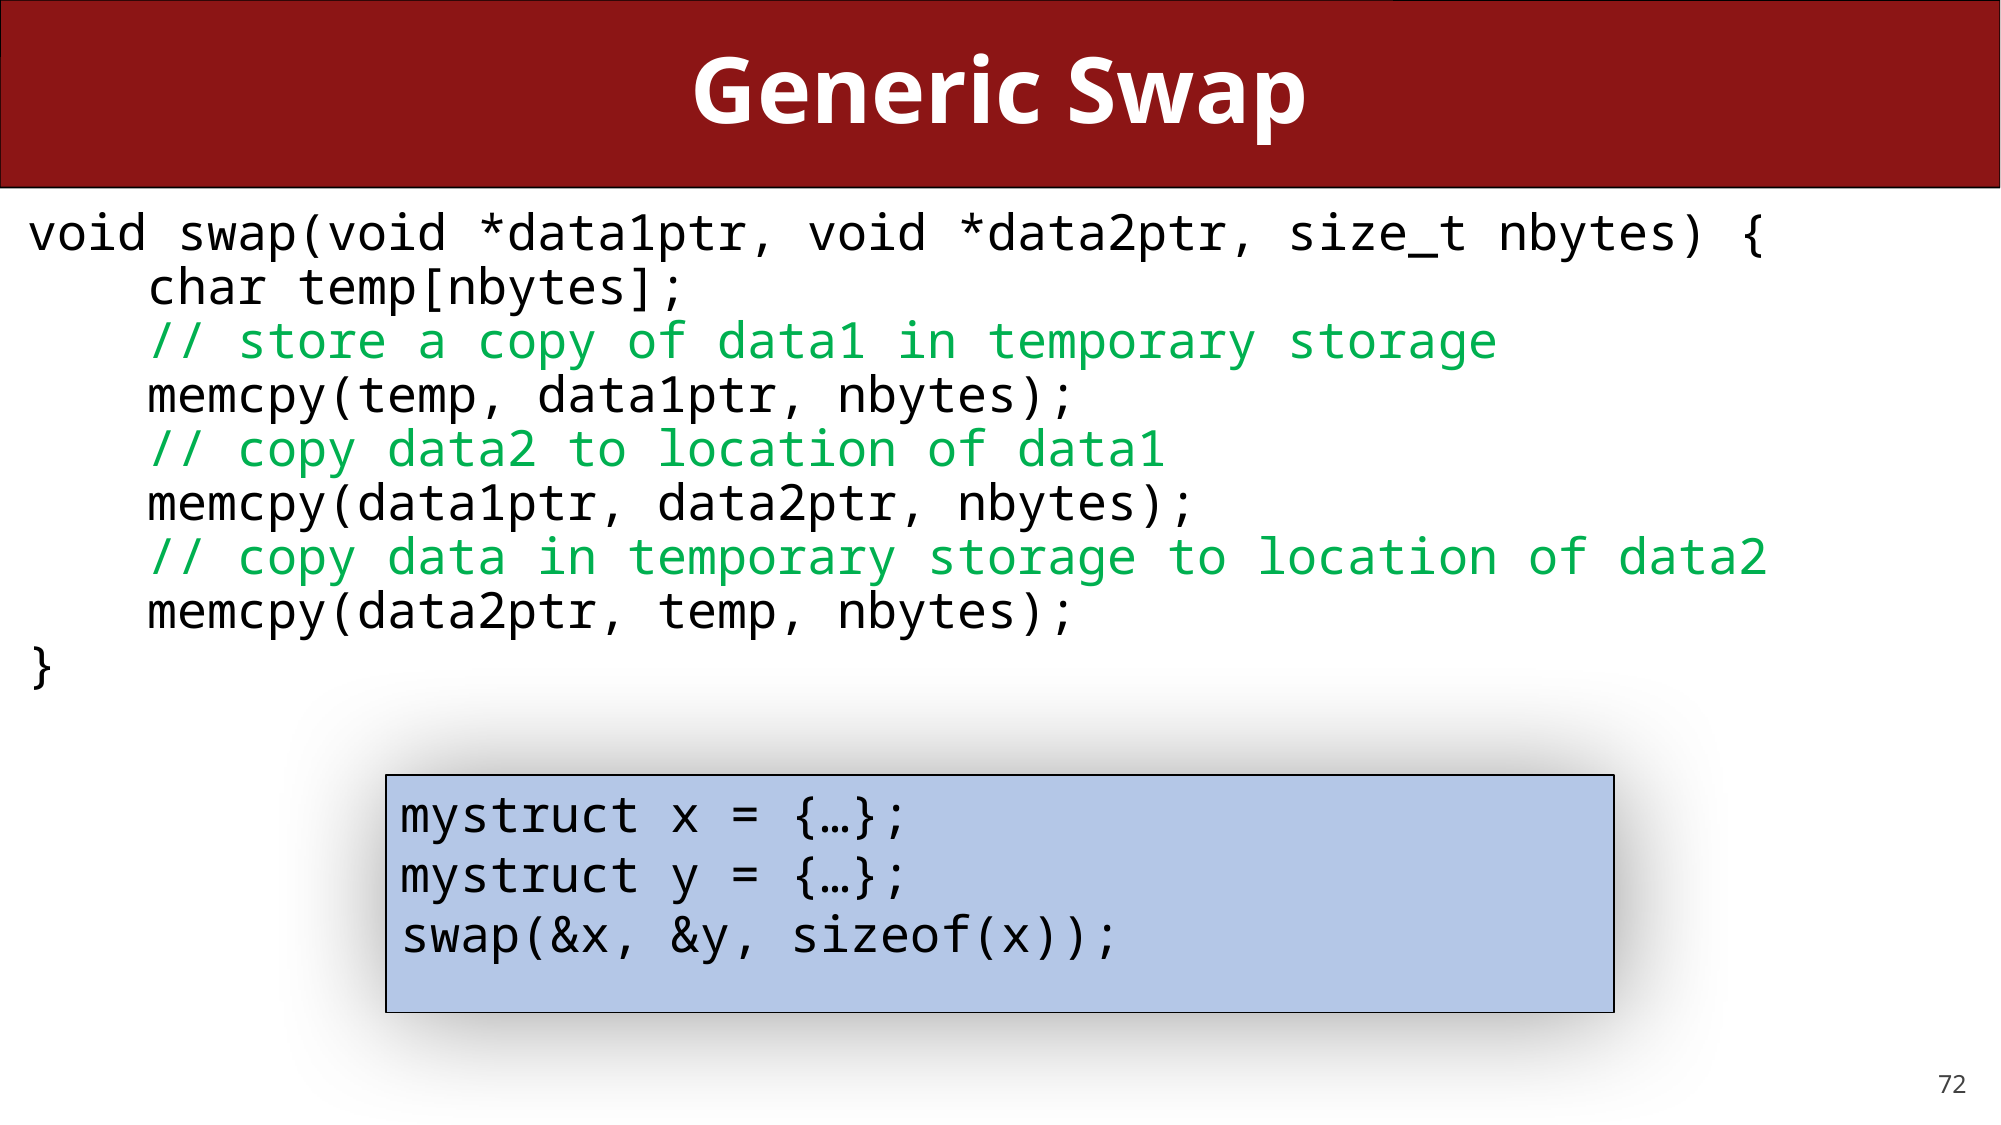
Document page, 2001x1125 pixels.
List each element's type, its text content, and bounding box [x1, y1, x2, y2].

text_box mystruct x = {…}; mystruct y = {…}; swap(&x, &y, sizeof(x)); [385, 774, 1614, 1013]
list void swap(void *data1ptr, void *data2ptr, size_t nbytes) { char temp[nbytes]; // store a copy of data1 in temporary storage memcpy(temp, data1ptr, nbytes); // copy data2 to location of data1 memcpy(data1ptr, data2ptr, nbytes); // copy data in temporary storage to location of data2 memcpy(data2ptr, temp, nbytes); } [12, 200, 1863, 713]
title Generic Swap [75, 0, 1925, 188]
